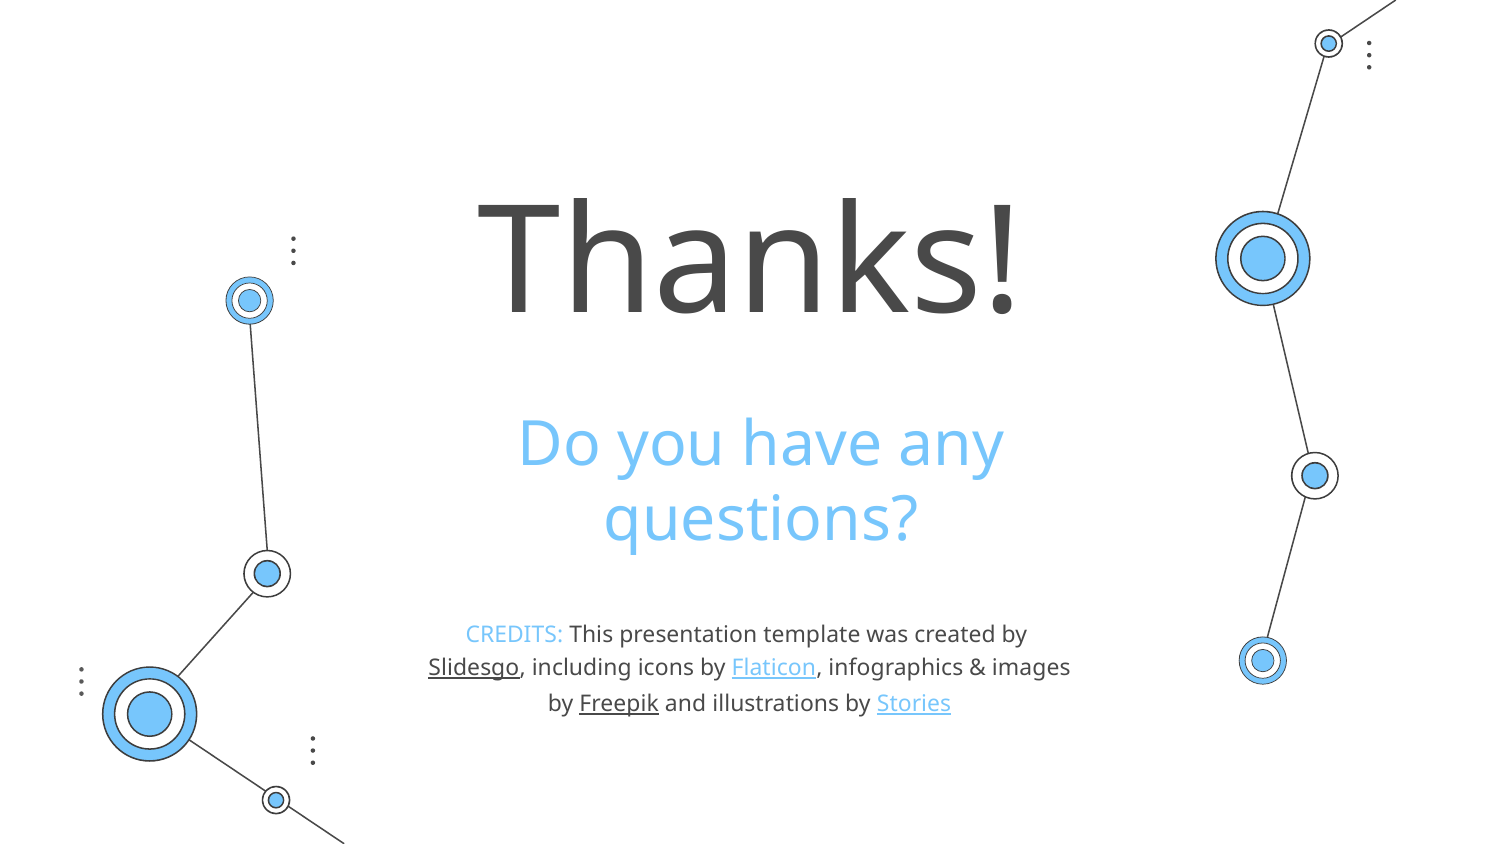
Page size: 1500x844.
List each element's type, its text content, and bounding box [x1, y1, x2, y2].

subtitle Do you have any questions? [367, 388, 1156, 494]
title Thanks! [345, 147, 1156, 325]
